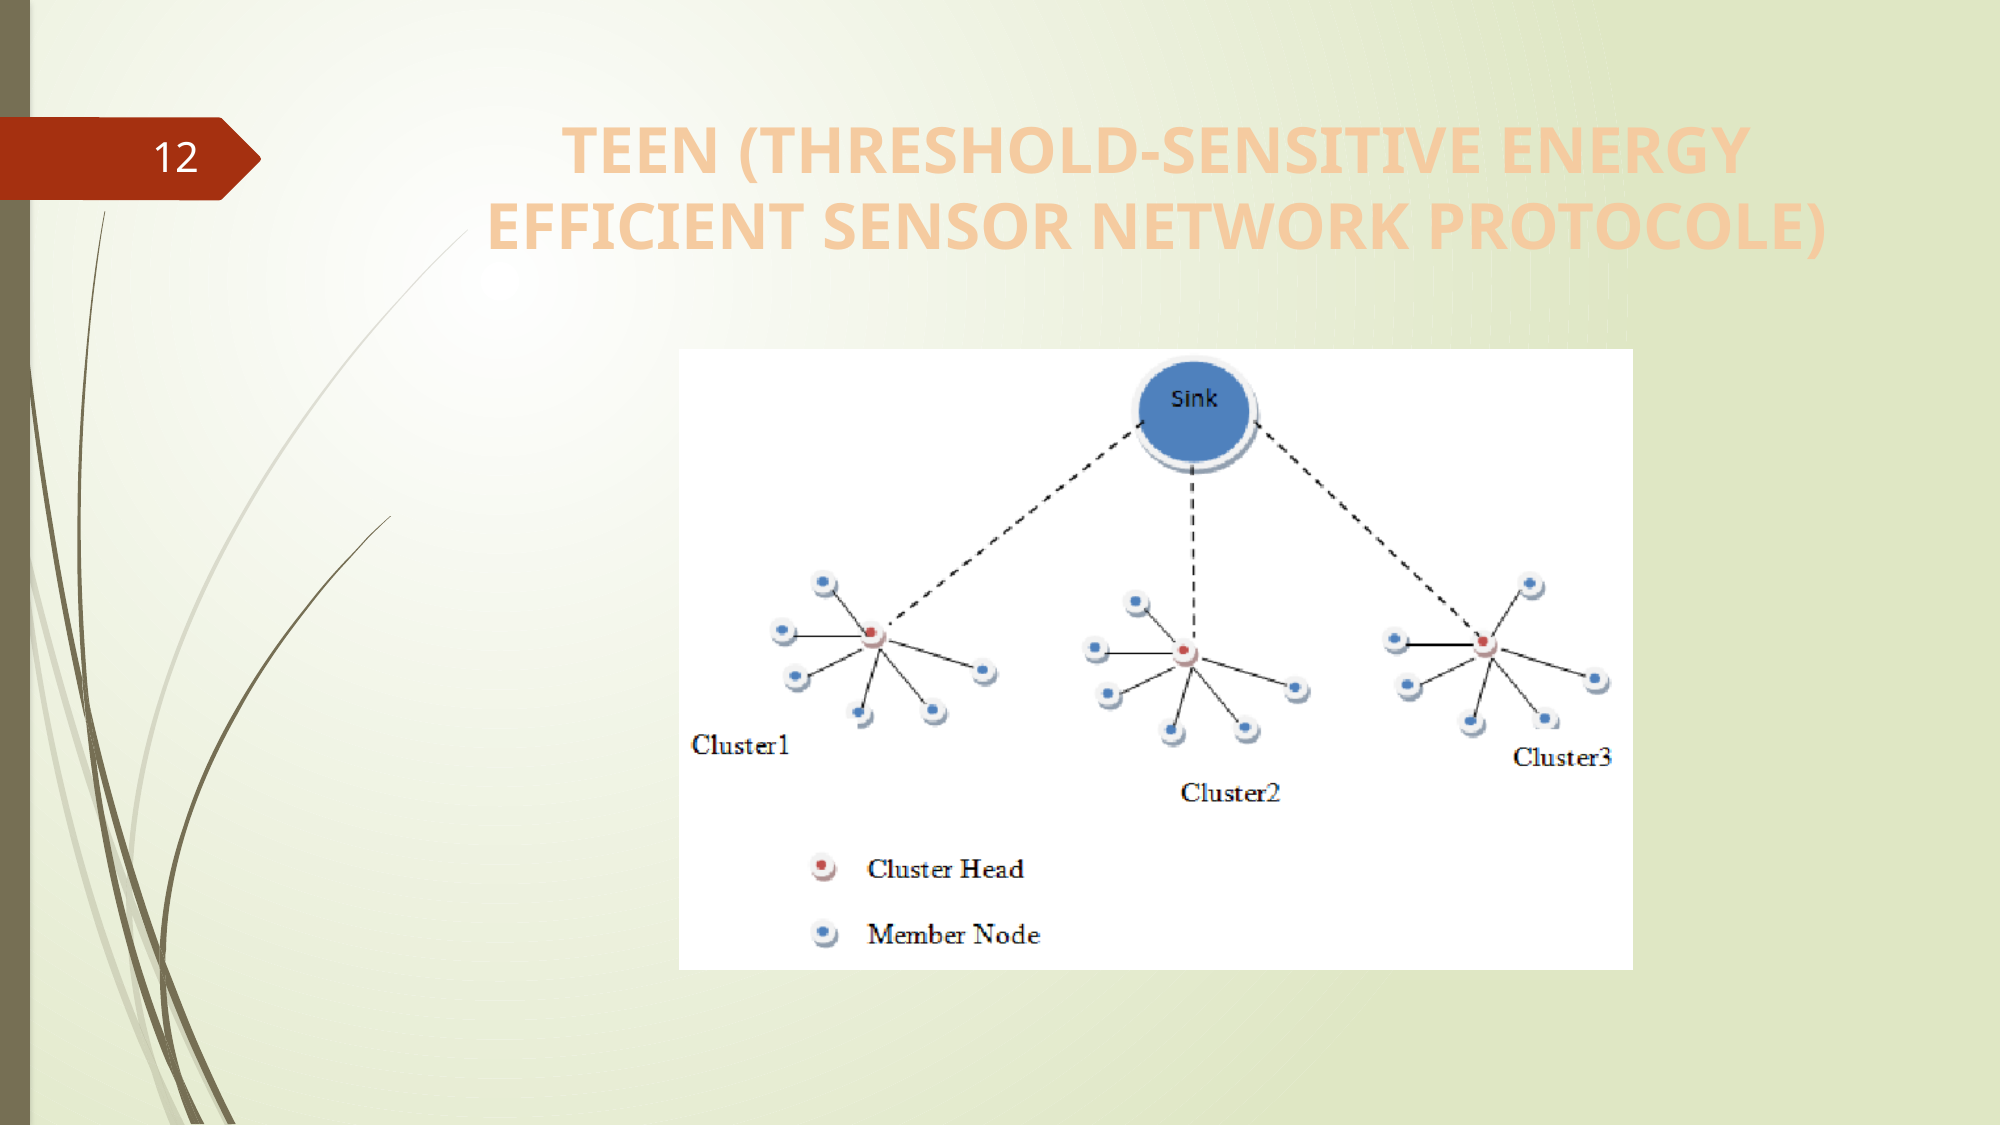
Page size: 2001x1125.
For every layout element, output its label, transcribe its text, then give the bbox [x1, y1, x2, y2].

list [679, 349, 1633, 971]
slide_number 12 [87, 129, 216, 190]
title TEEN (THRESHOLD-SENSITIVE ENERGY EFFICIENT SENSOR NETWORK PROTOCOLE) [425, 102, 1888, 313]
